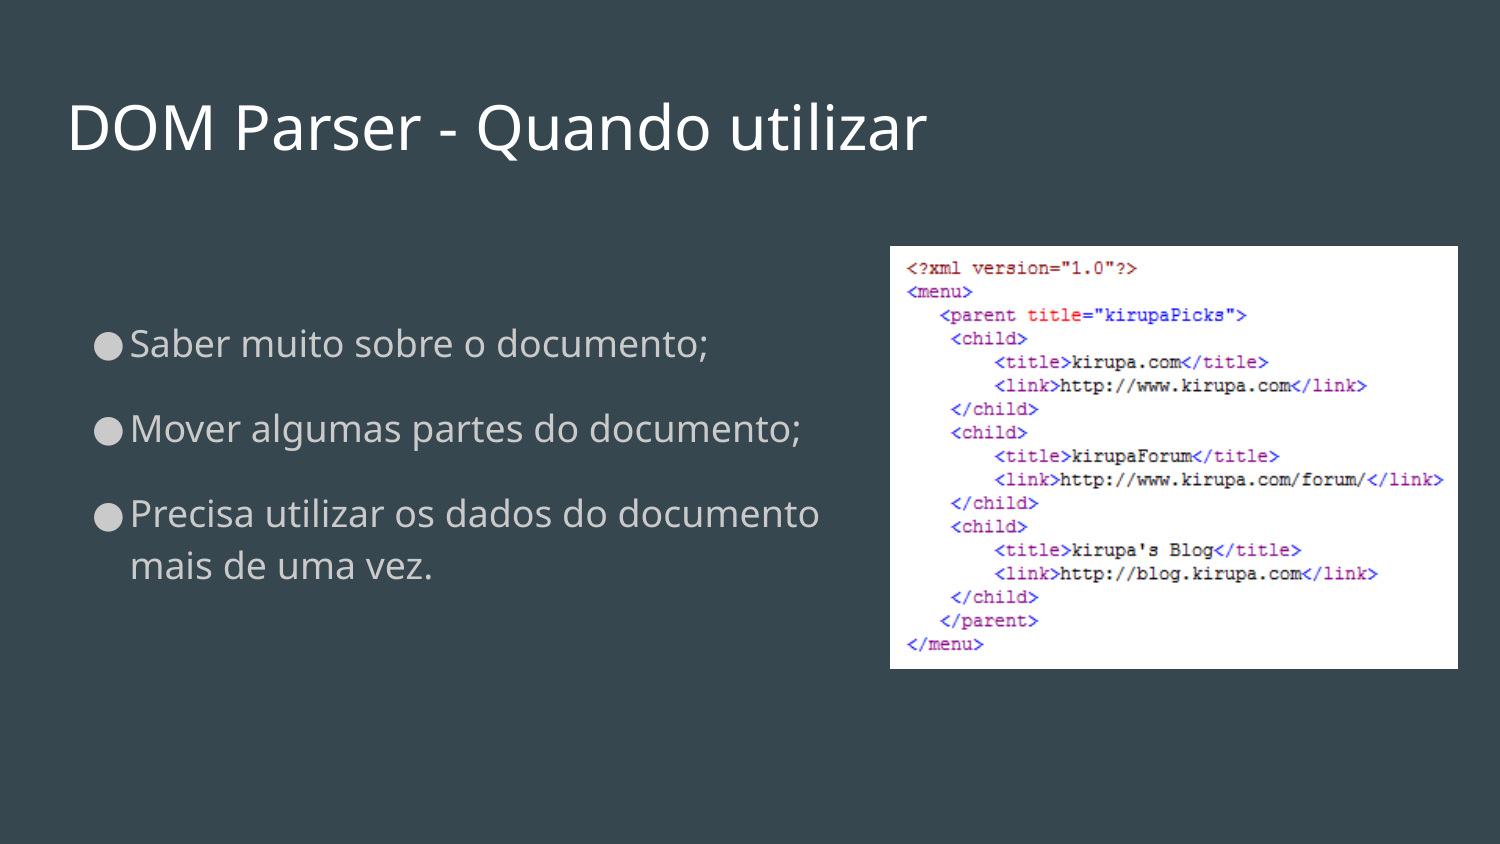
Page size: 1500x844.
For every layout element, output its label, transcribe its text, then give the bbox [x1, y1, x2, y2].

list Saber muito sobre o documento; Mover algumas partes do documento; Precisa utilizar os dados do documento mais de uma vez. [39, 298, 867, 546]
title DOM Parser - Quando utilizar [51, 72, 1449, 167]
picture [889, 246, 1458, 669]
